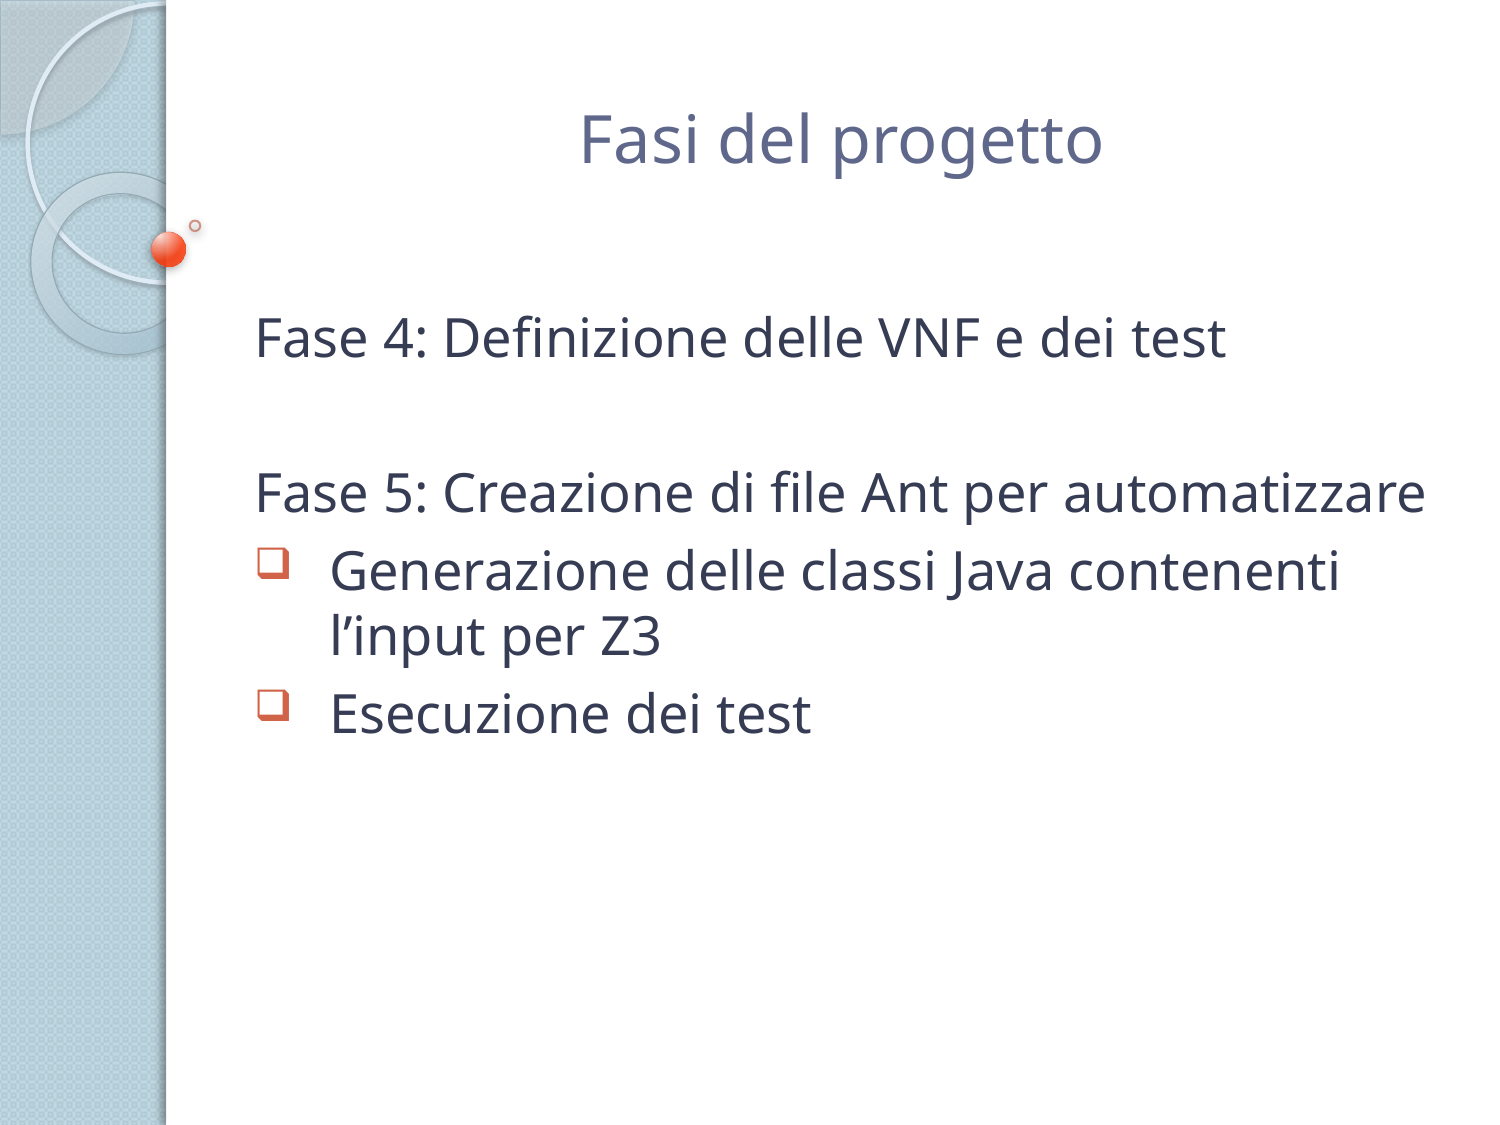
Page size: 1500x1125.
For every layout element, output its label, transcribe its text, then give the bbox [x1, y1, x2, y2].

subtitle Fase 4: Definizione delle VNF e dei test Fase 5: Creazione di file Ant per automatizzare Generazione delle classi Java contenenti l’input per Z3 Esecuzione dei test [234, 303, 1450, 1024]
title Fasi del progetto [234, 59, 1450, 185]
